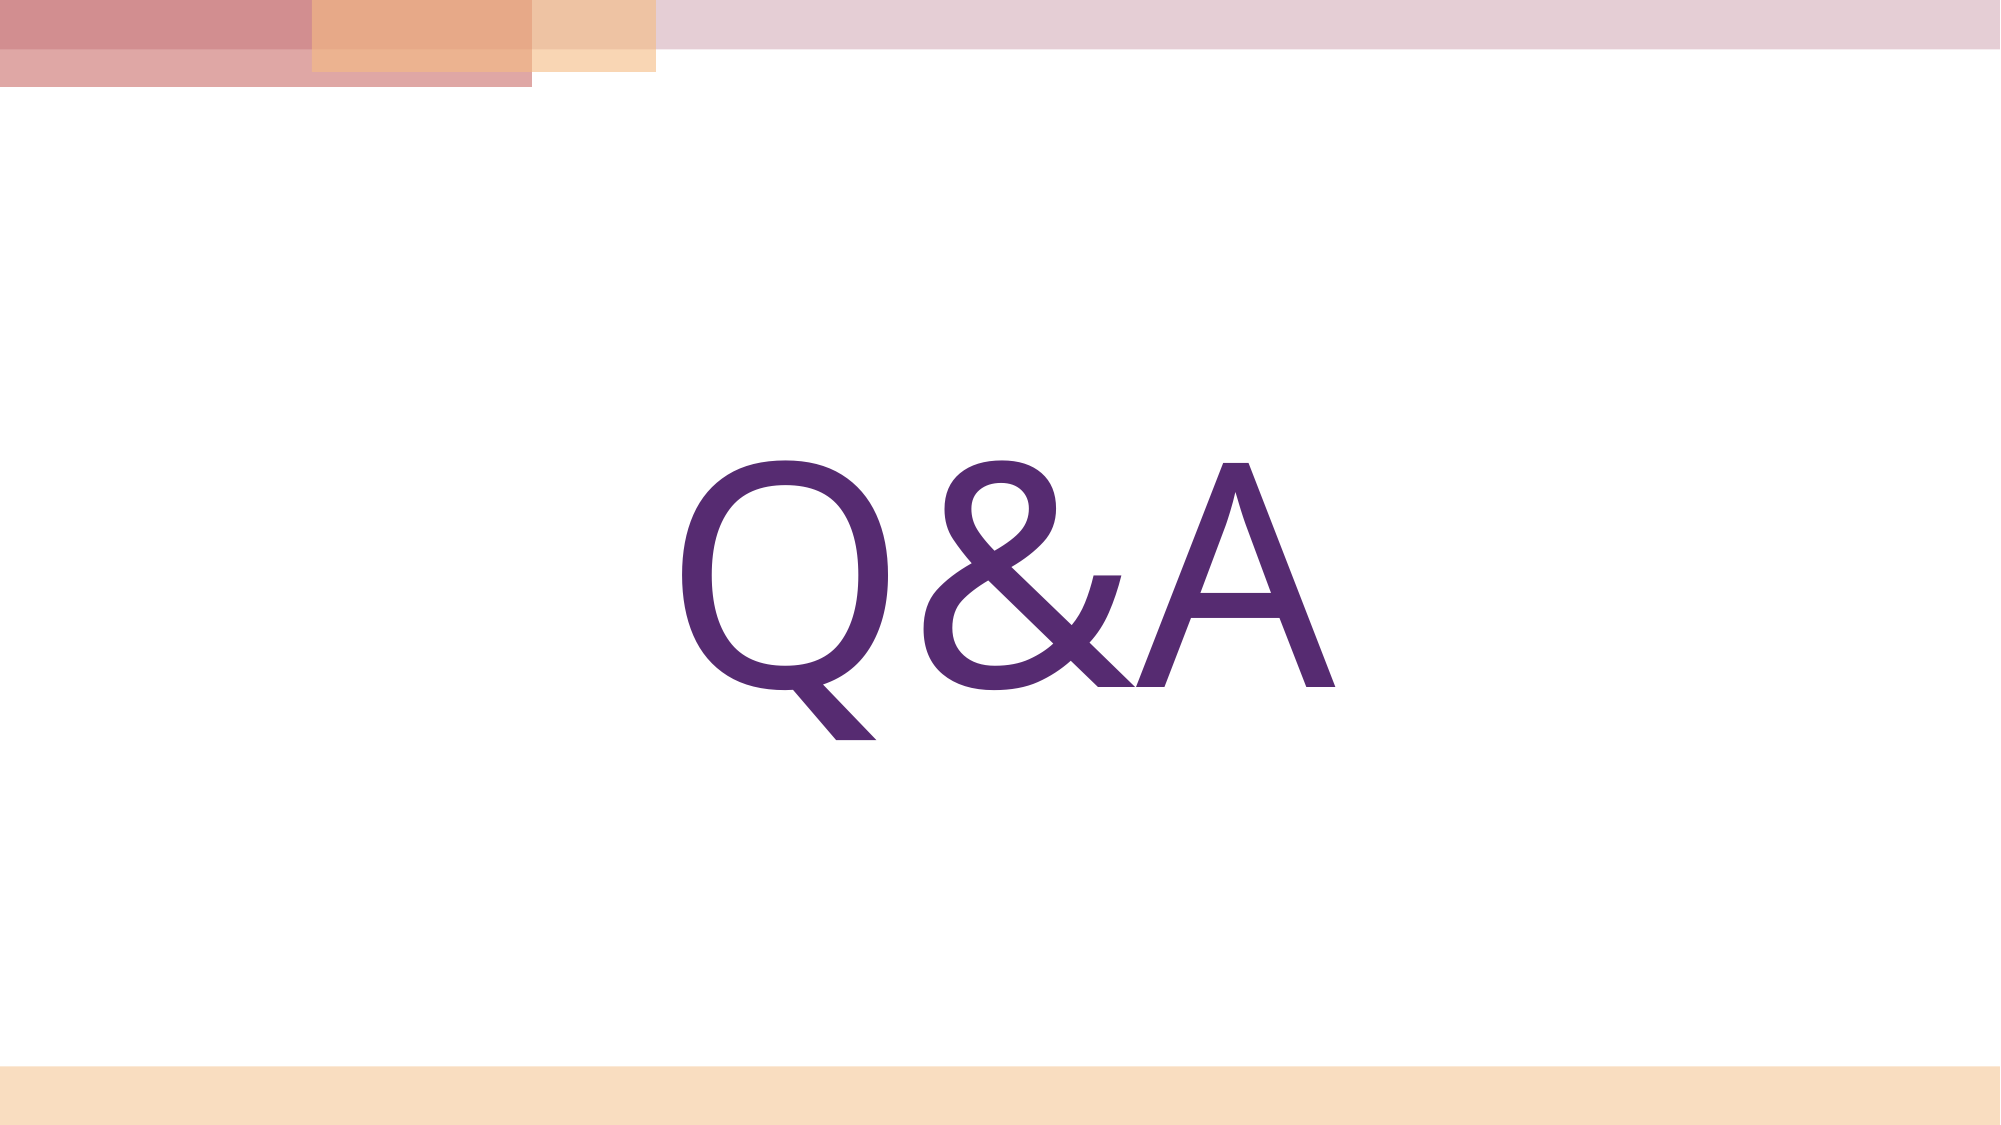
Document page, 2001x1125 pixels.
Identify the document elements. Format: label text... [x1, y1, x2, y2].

title Q&A [0, 0, 2000, 1125]
